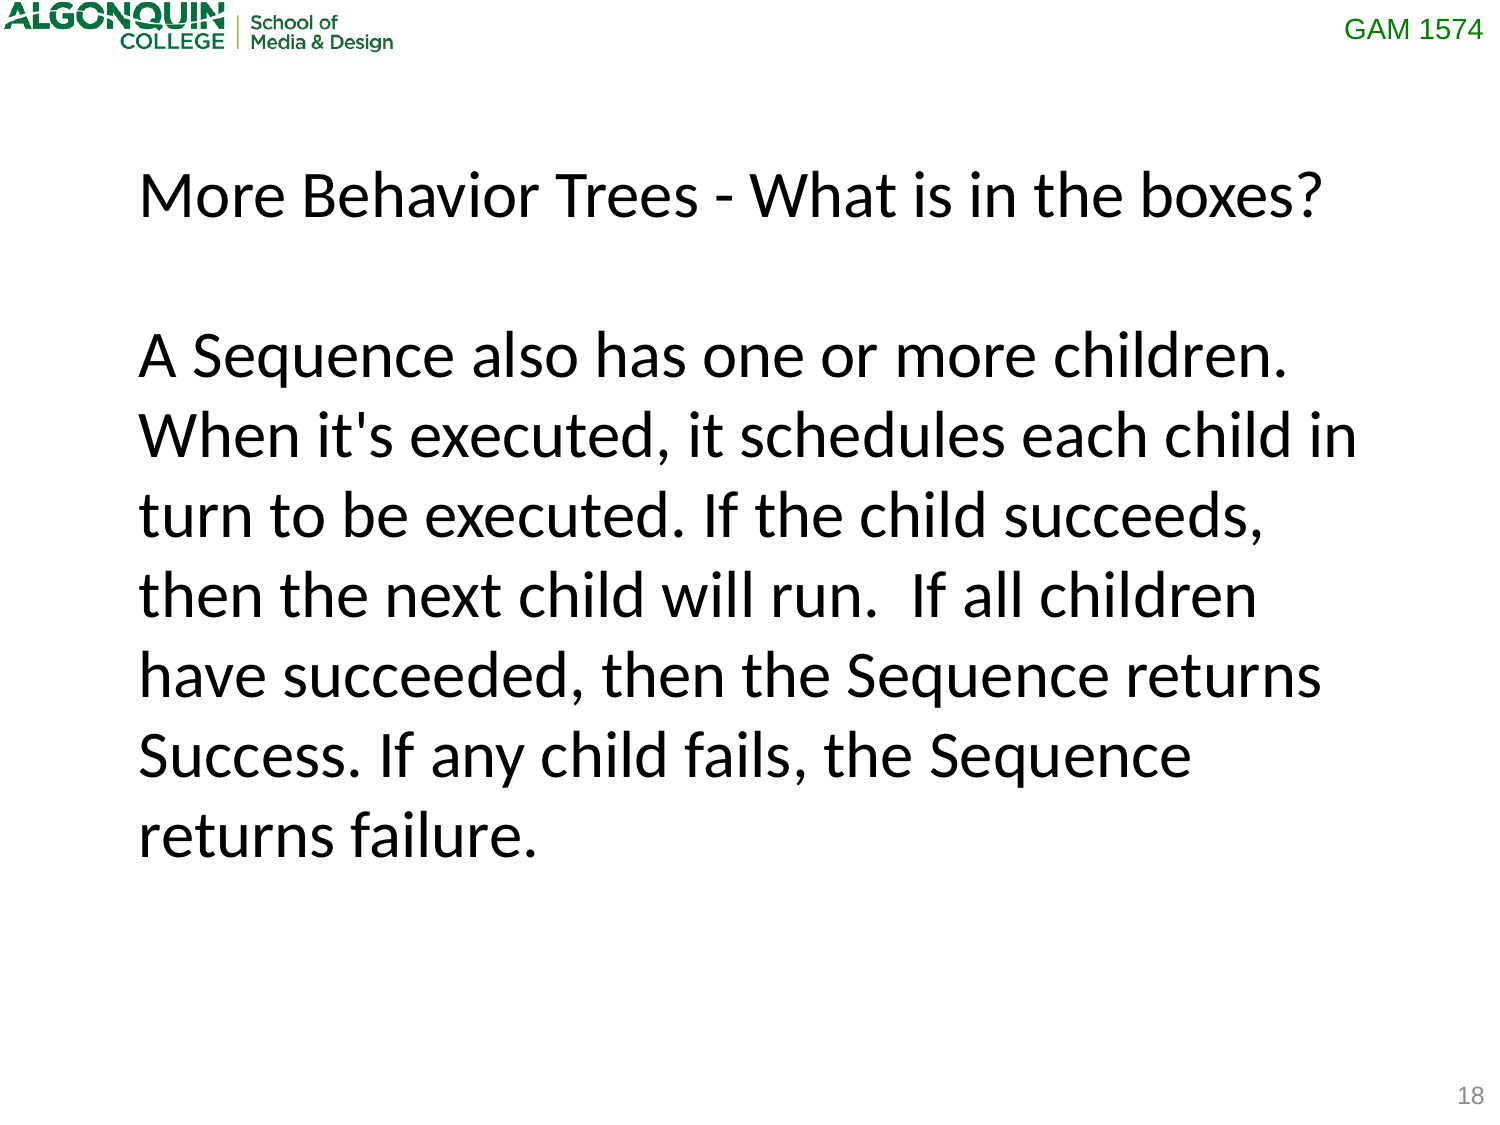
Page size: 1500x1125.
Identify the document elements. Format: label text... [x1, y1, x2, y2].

slide_number 18 [1149, 1065, 1500, 1125]
picture [0, 0, 399, 54]
text_box More Behavior Trees - What is in the boxes? A Sequence also has one or more children. When it's executed, it schedules each child in turn to be executed. If the child succeeds, then the next child will run. If all children have succeeded, then the Sequence returns Success. If any child fails, the Sequence returns failure. [124, 143, 1376, 878]
